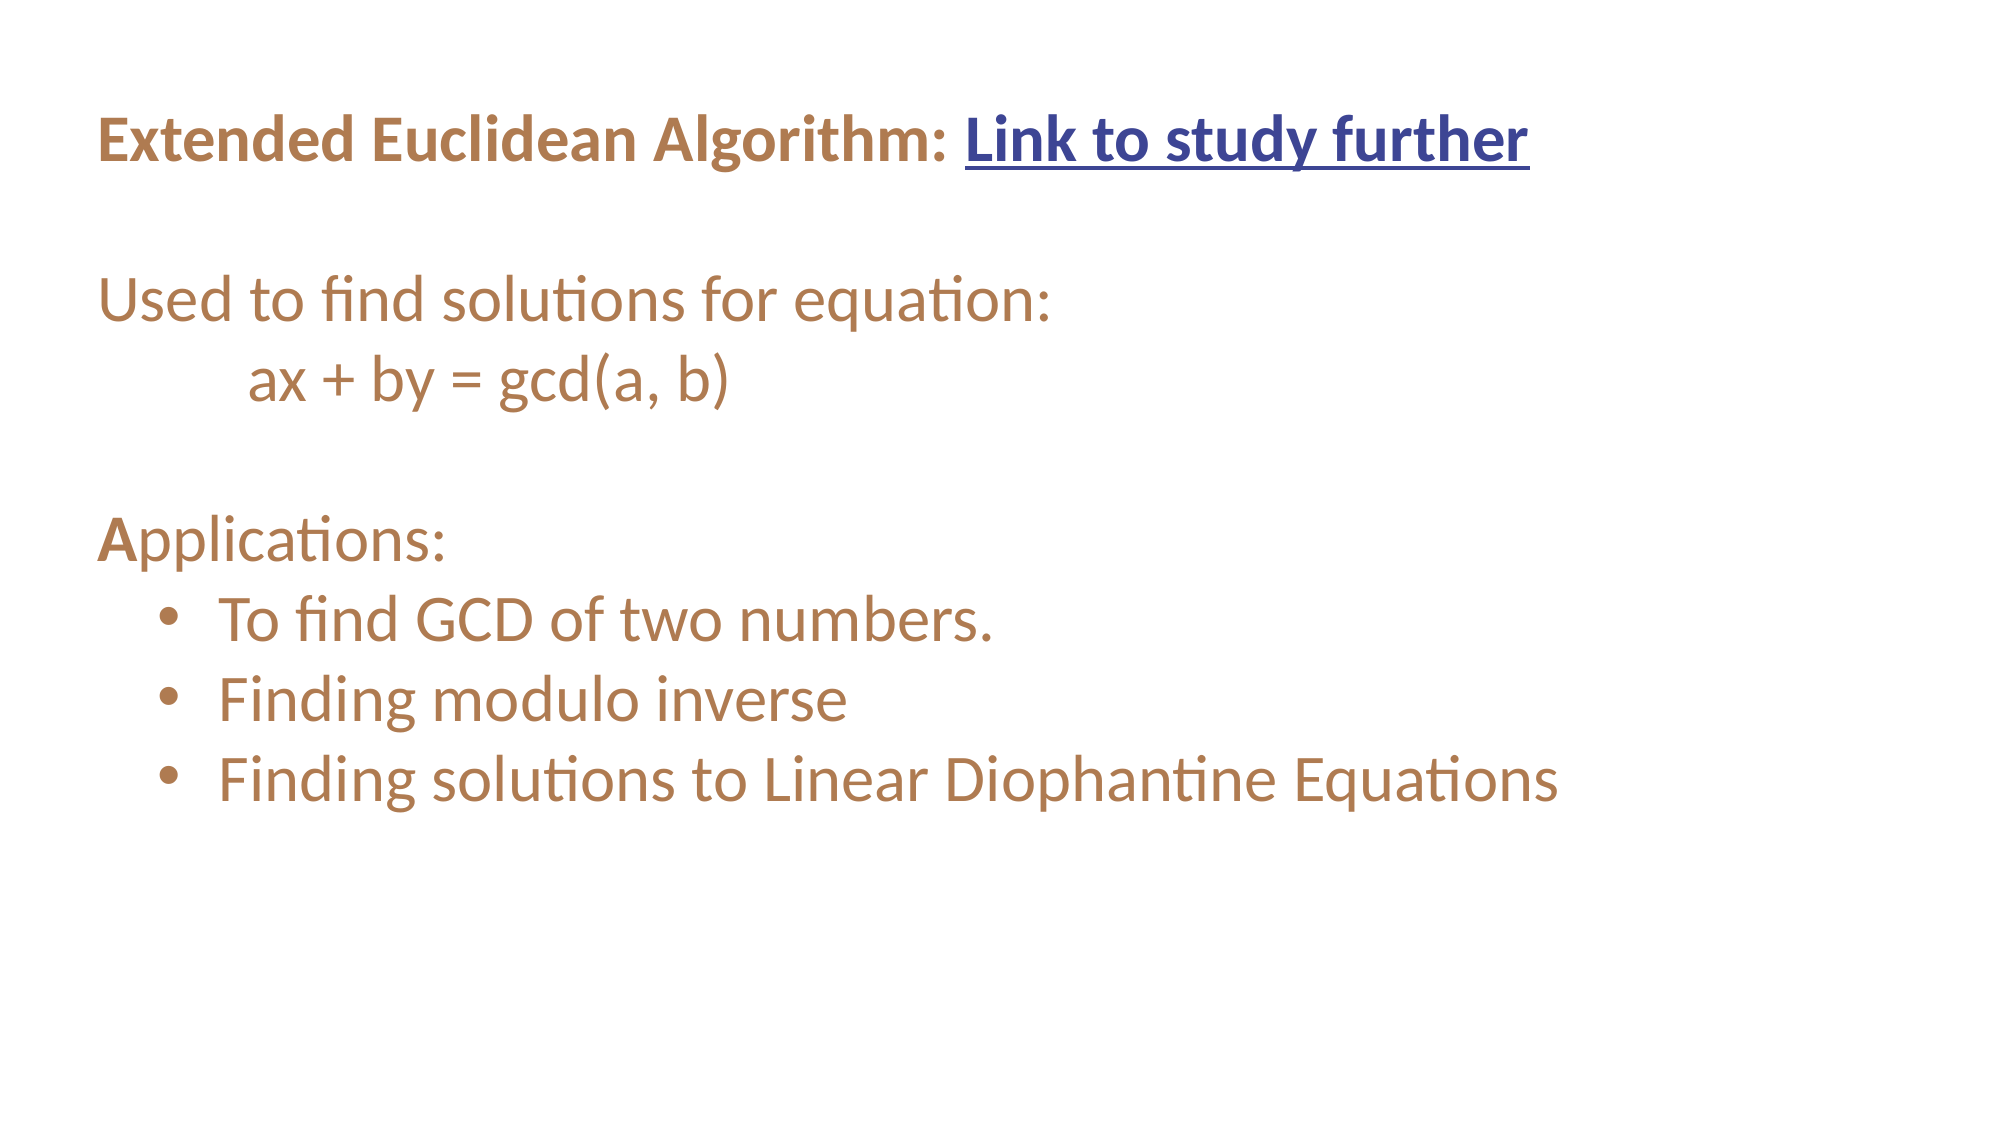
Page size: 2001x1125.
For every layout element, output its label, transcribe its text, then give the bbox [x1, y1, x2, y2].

text_box Extended Euclidean Algorithm: Link to study further Used to find solutions for equation: ax + by = gcd(a, b) Applications: To find GCD of two numbers. Finding modulo inverse Finding solutions to Linear Diophantine Equations [82, 87, 2000, 965]
